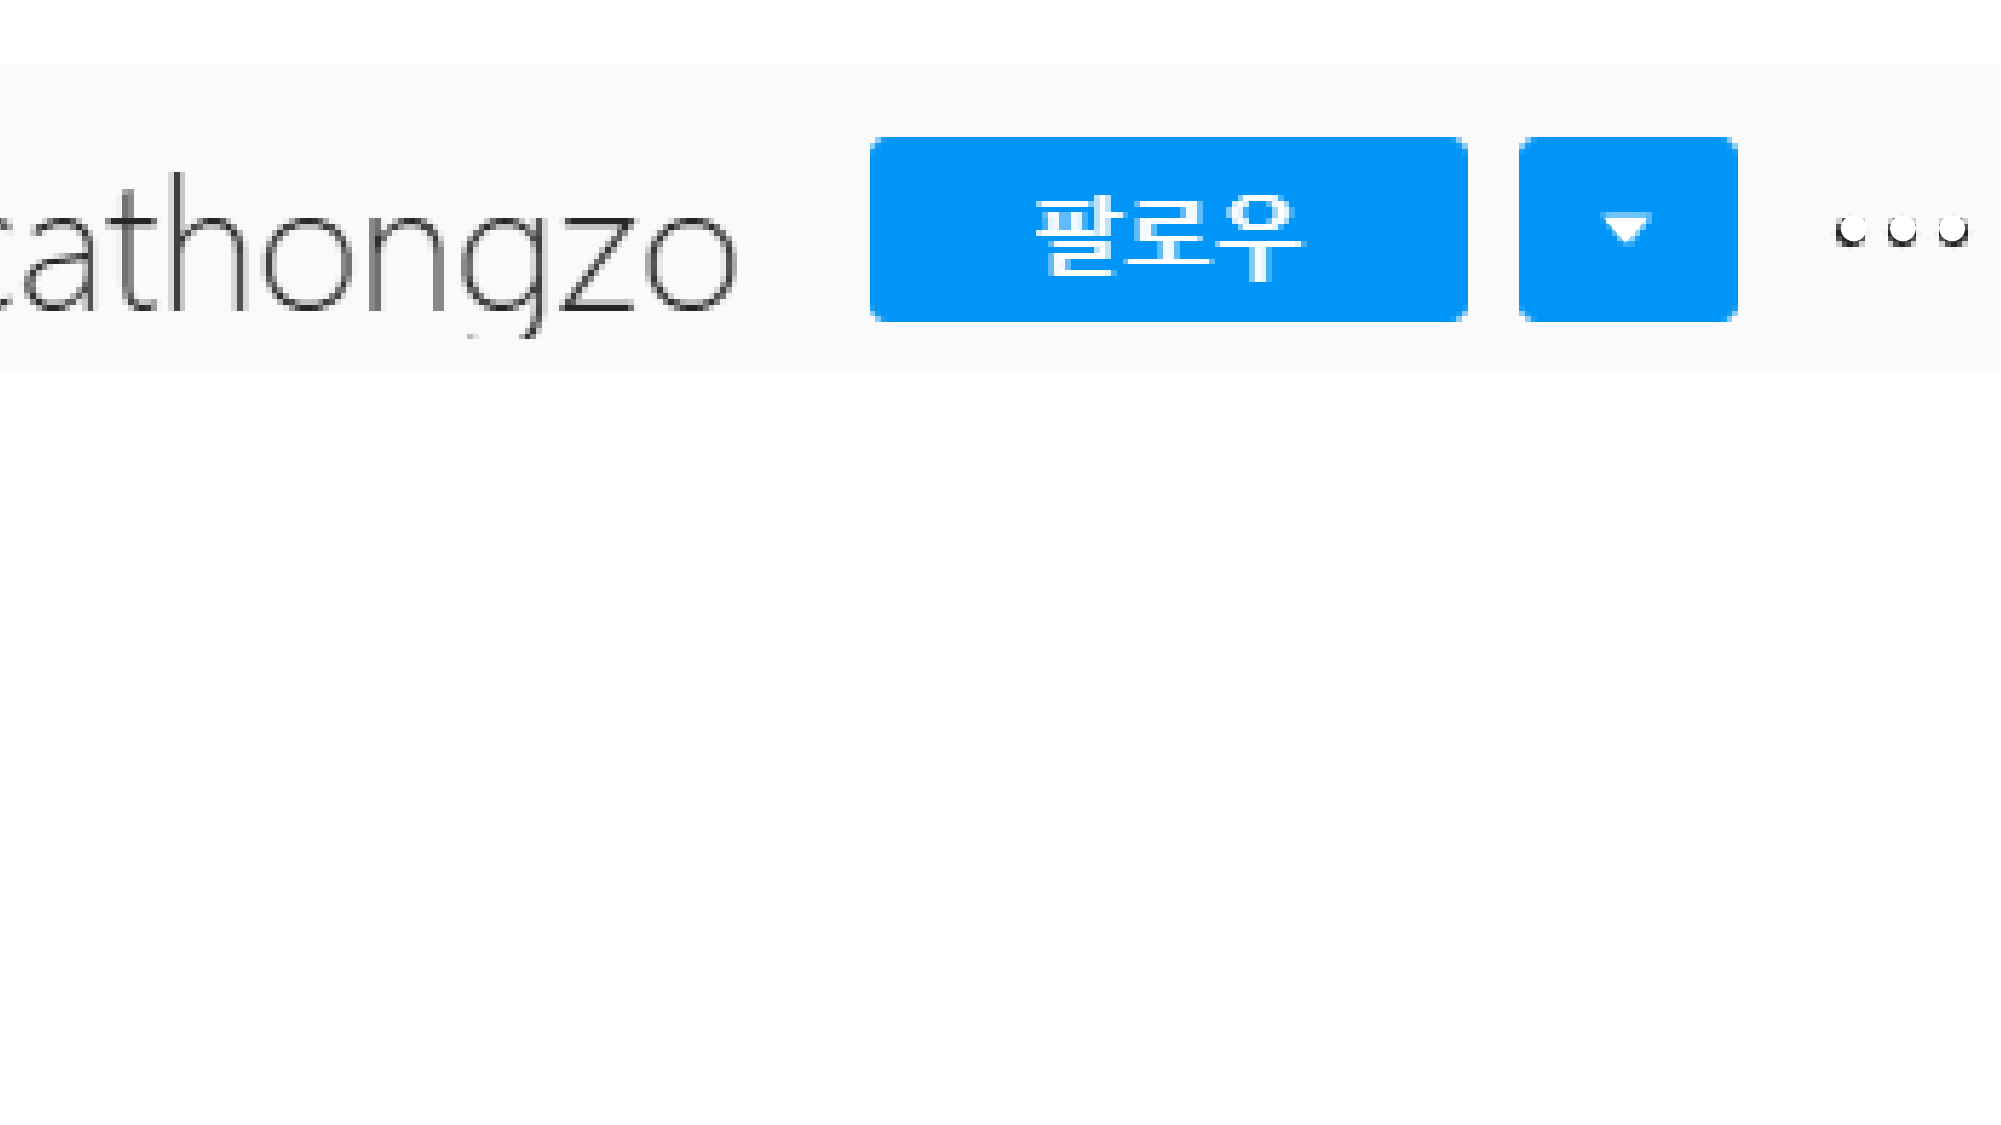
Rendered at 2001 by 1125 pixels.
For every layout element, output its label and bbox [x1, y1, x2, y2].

text_box [1552, 142, 1698, 289]
picture [0, 63, 2000, 373]
text_box [1830, 155, 1976, 301]
